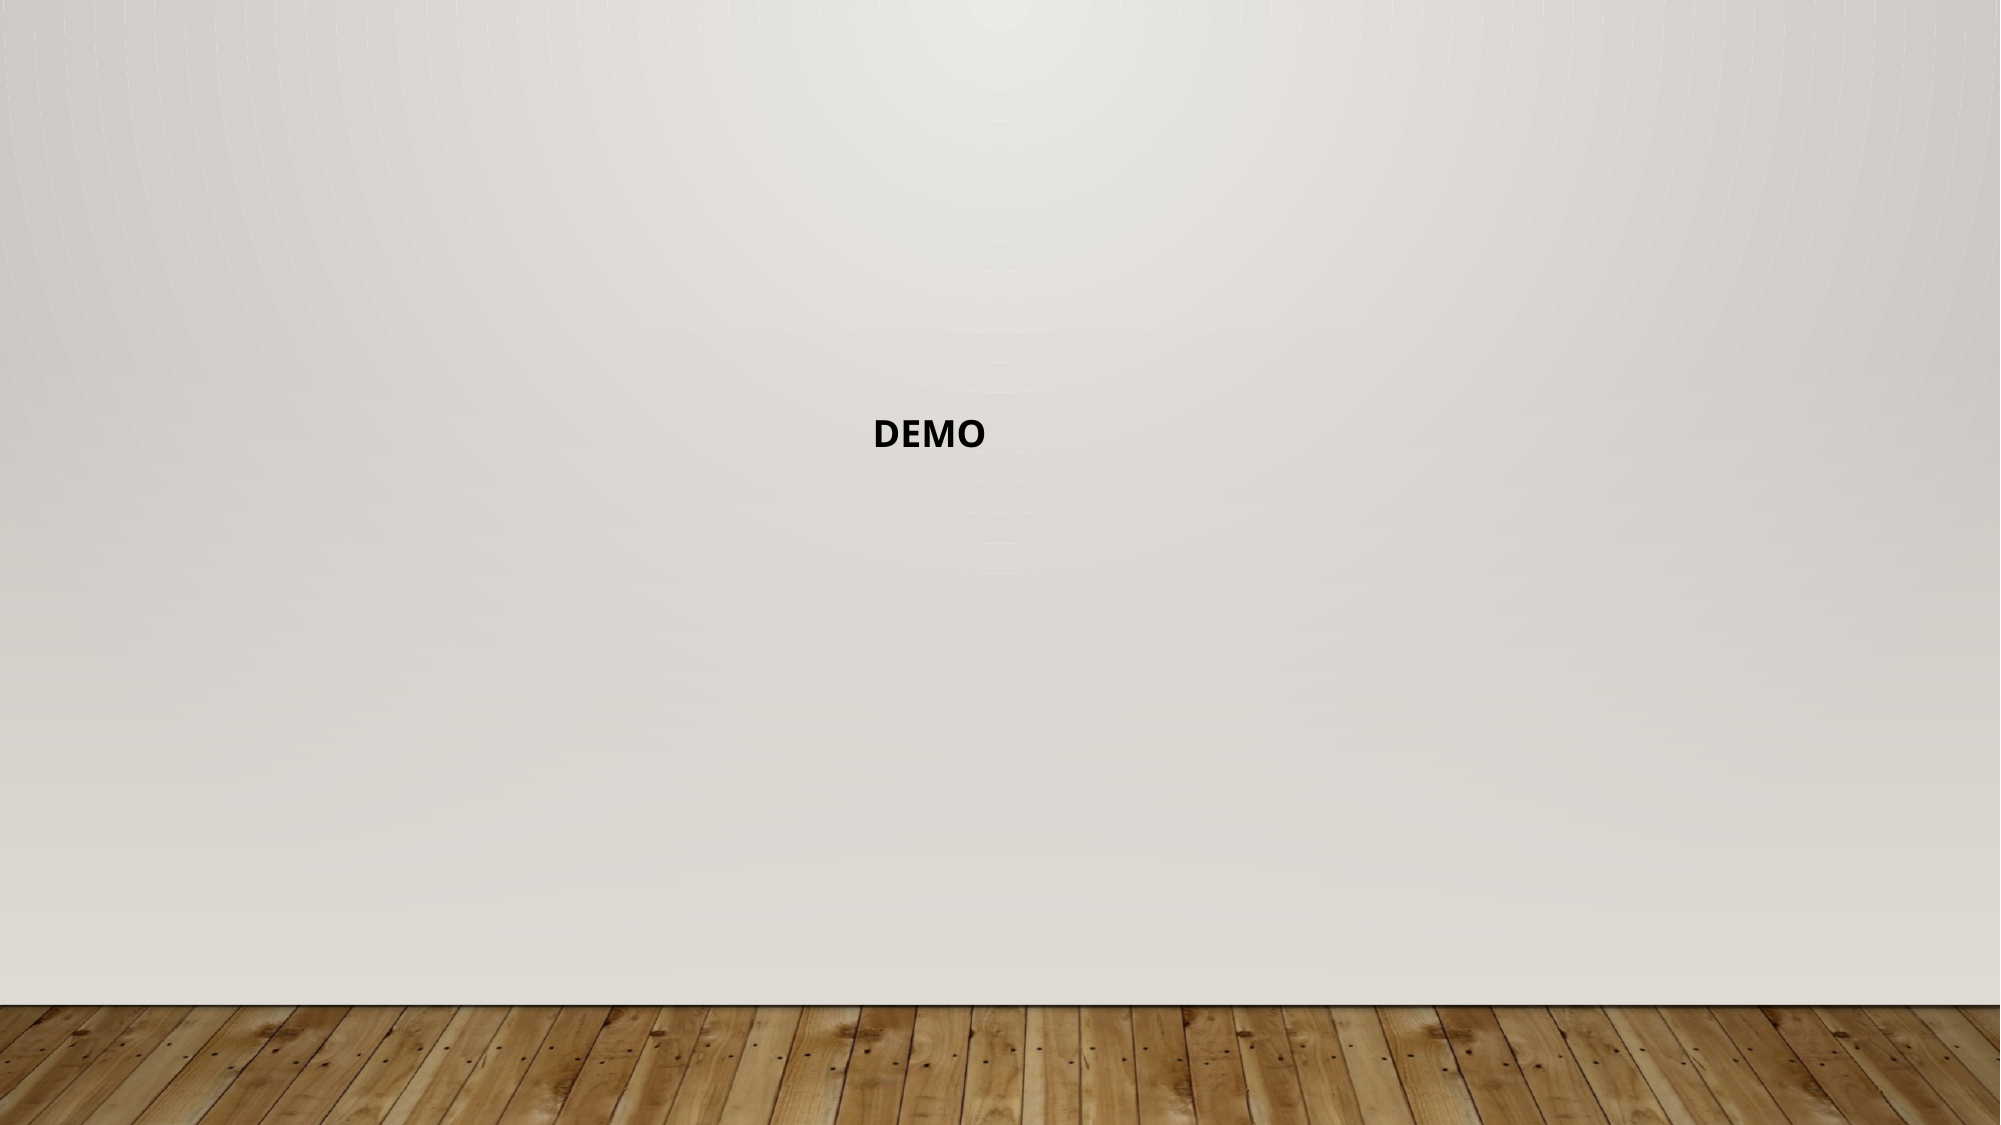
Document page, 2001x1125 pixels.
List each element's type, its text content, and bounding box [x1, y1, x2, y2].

text_box DEMO [857, 402, 1029, 463]
picture [0, 1005, 2000, 1125]
